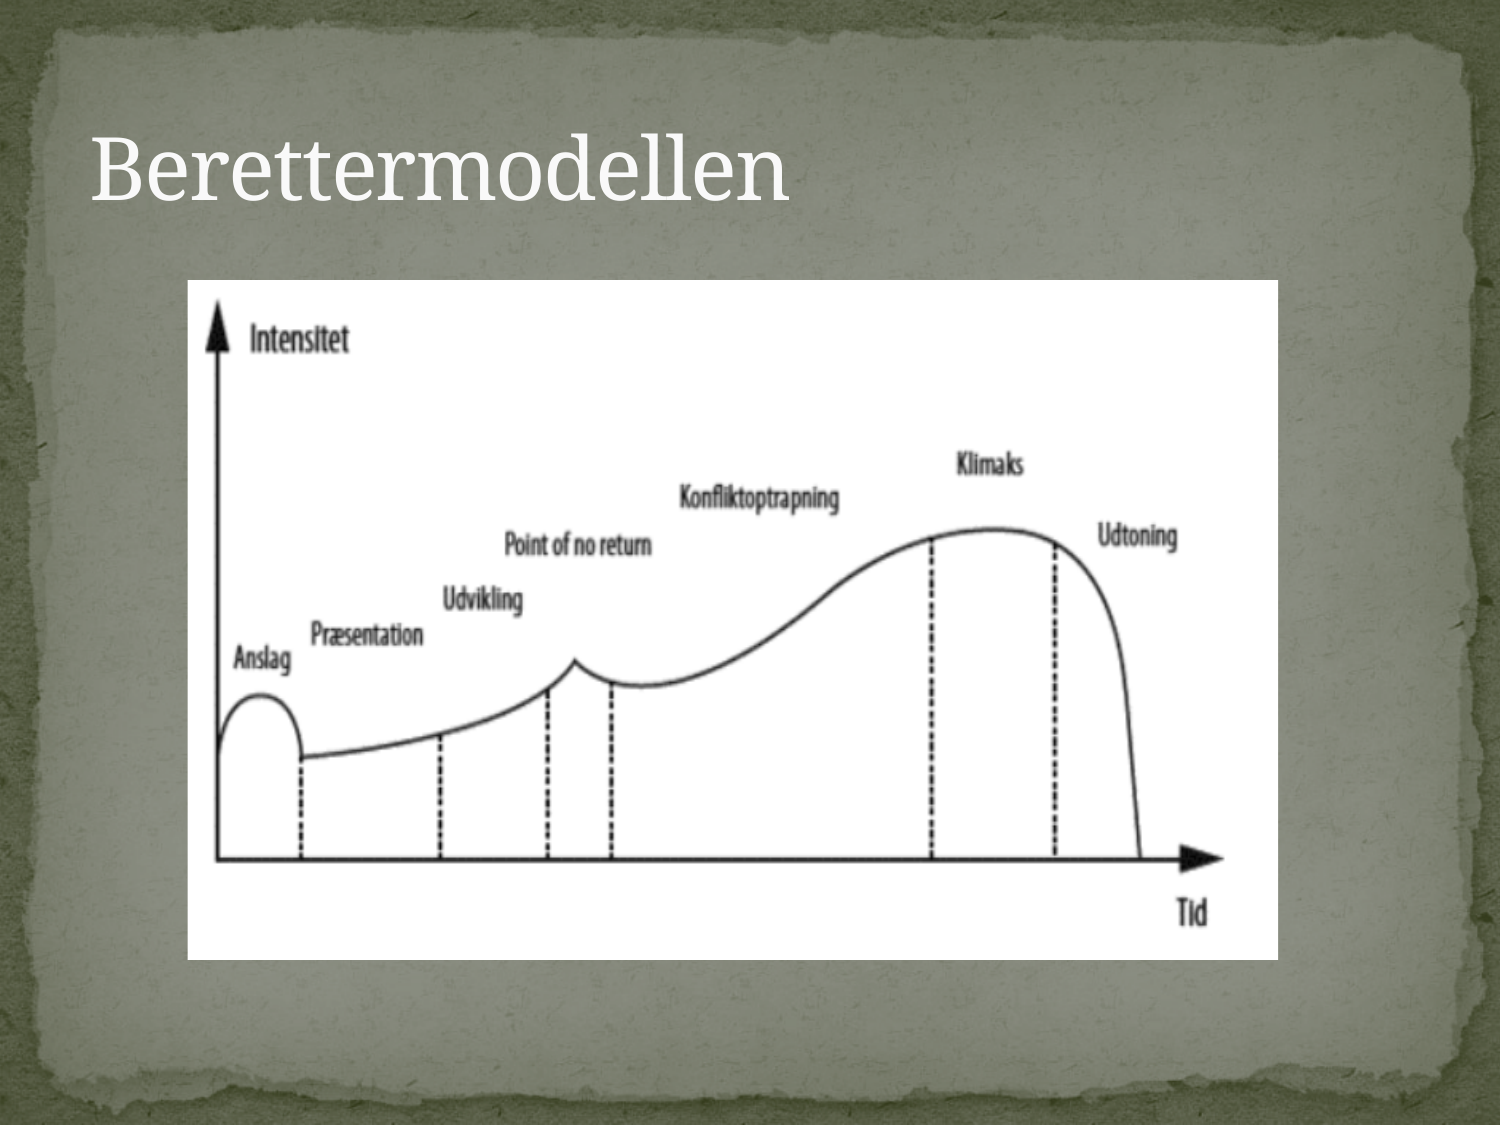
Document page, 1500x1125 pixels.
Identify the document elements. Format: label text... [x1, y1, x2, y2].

picture [187, 280, 1279, 960]
title Berettermodellen [74, 24, 1425, 225]
